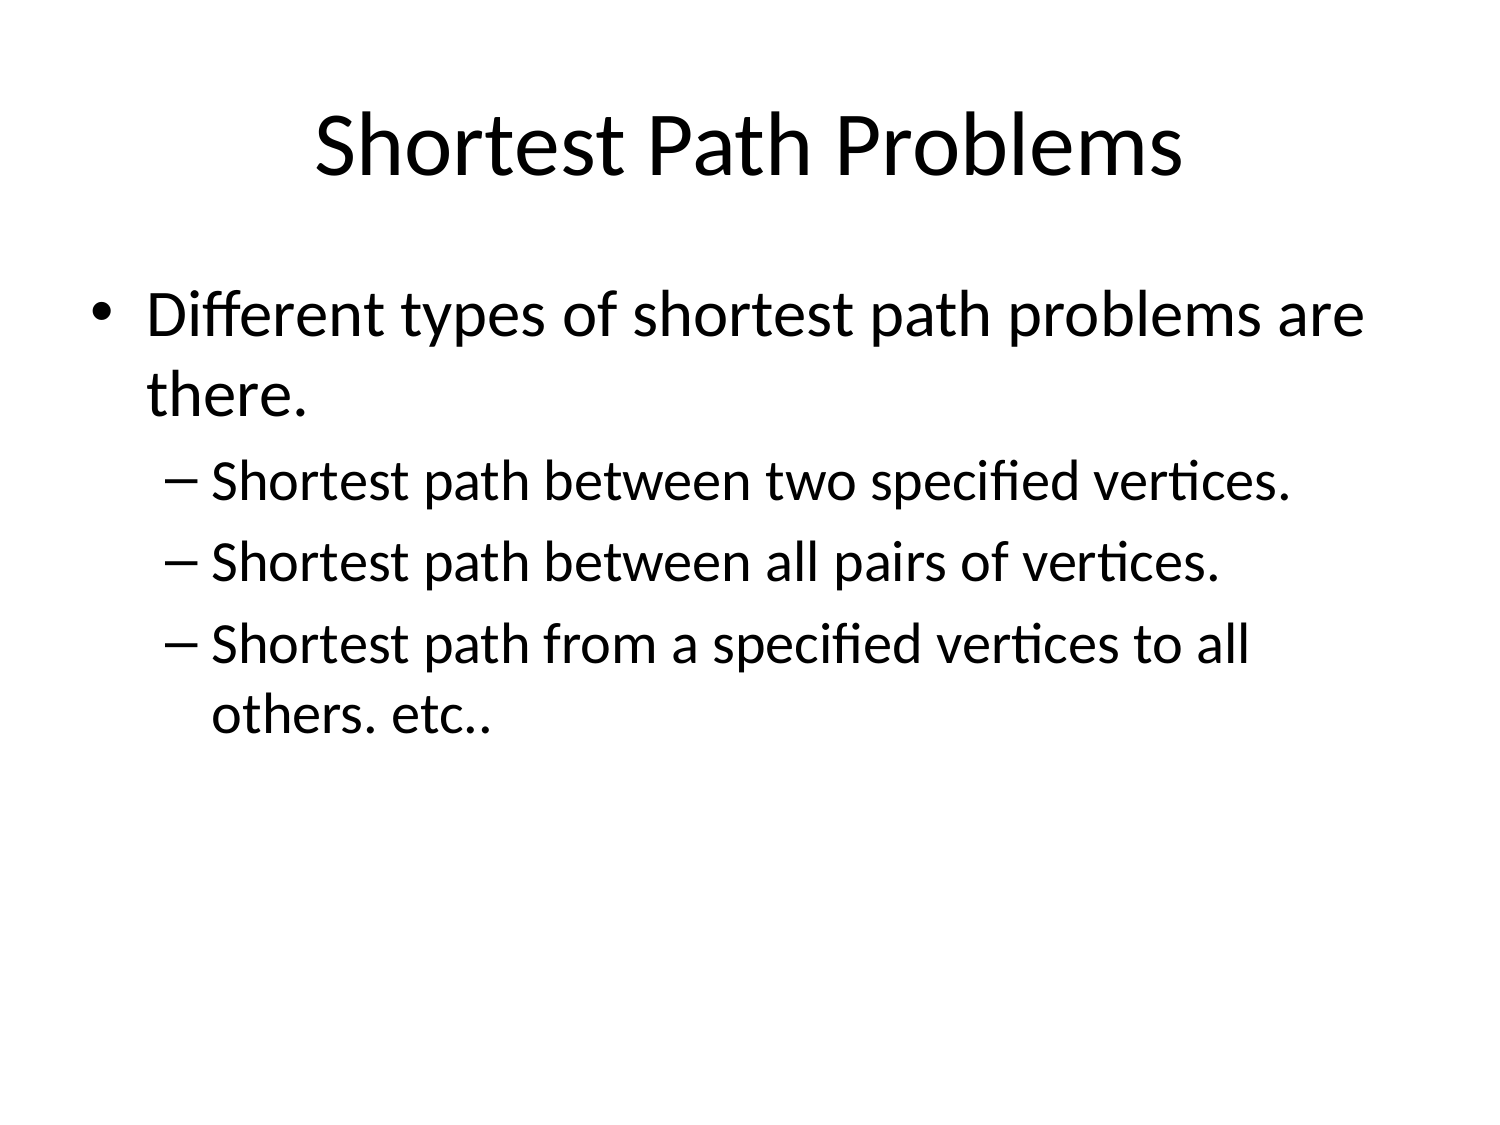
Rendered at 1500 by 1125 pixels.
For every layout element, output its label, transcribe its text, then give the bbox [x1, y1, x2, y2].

list Different types of shortest path problems are there. Shortest path between two specified vertices. Shortest path between all pairs of vertices. Shortest path from a specified vertices to all others. etc.. [75, 262, 1425, 1005]
title Shortest Path Problems [75, 45, 1425, 233]
